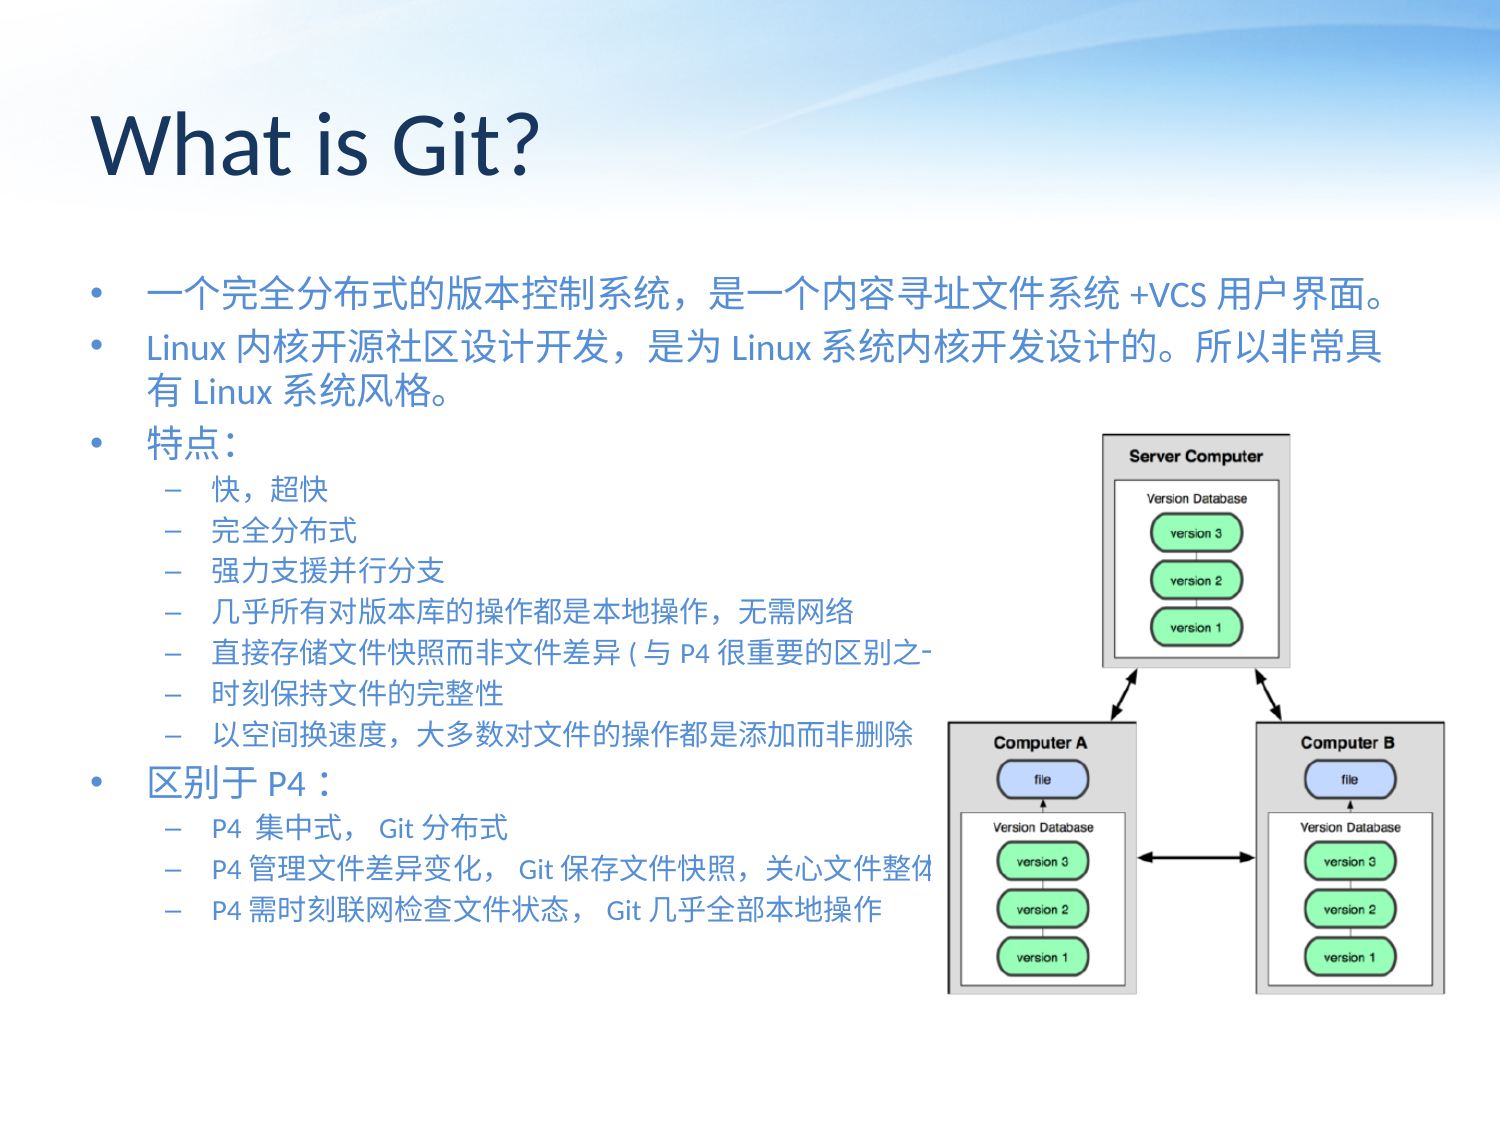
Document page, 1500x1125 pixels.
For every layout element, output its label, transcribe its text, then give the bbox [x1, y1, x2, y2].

title What is Git? [75, 45, 1425, 233]
list 一个完全分布式的版本控制系统，是一个内容寻址文件系统+VCS用户界面。 Linux内核开源社区设计开发，是为Linux系统内核开发设计的。所以非常具有Linux系统风格。 特点： 快，超快 完全分布式 强力支援并行分支 几乎所有对版本库的操作都是本地操作，无需网络 直接存储文件快照而非文件差异(与P4很重要的区别之一) 时刻保持文件的完整性 以空间换速度，大多数对文件的操作都是添加而非删除 区别于P4： P4 集中式，Git分布式 P4管理文件差异变化，Git保存文件快照，关心文件整体 P4需时刻联网检查文件状态，Git几乎全部本地操作 [75, 262, 1425, 1005]
picture [0, 0, 1500, 1125]
